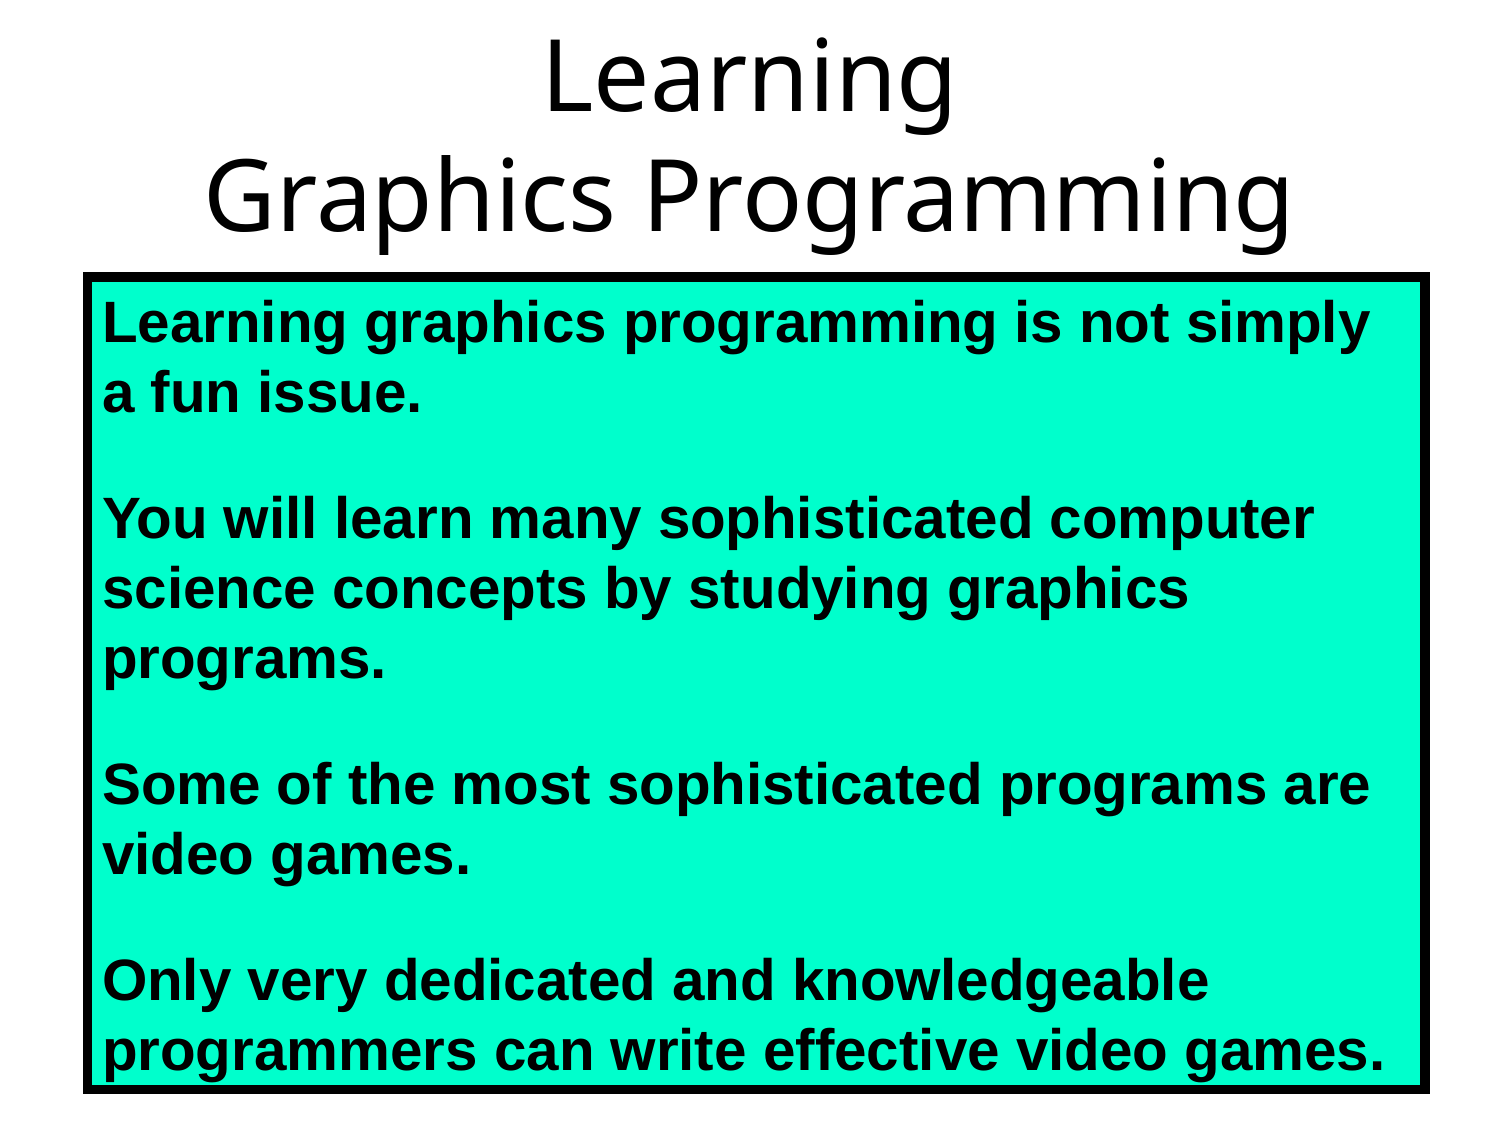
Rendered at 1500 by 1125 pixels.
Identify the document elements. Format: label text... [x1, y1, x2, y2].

text_box Learning graphics programming is not simply a fun issue. You will learn many sophisticated computer science concepts by studying graphics programs. Some of the most sophisticated programs are video games. Only very dedicated and knowledgeable programmers can write effective video games. [87, 277, 1425, 1090]
title Learning Graphics Programming [0, 0, 1500, 263]
